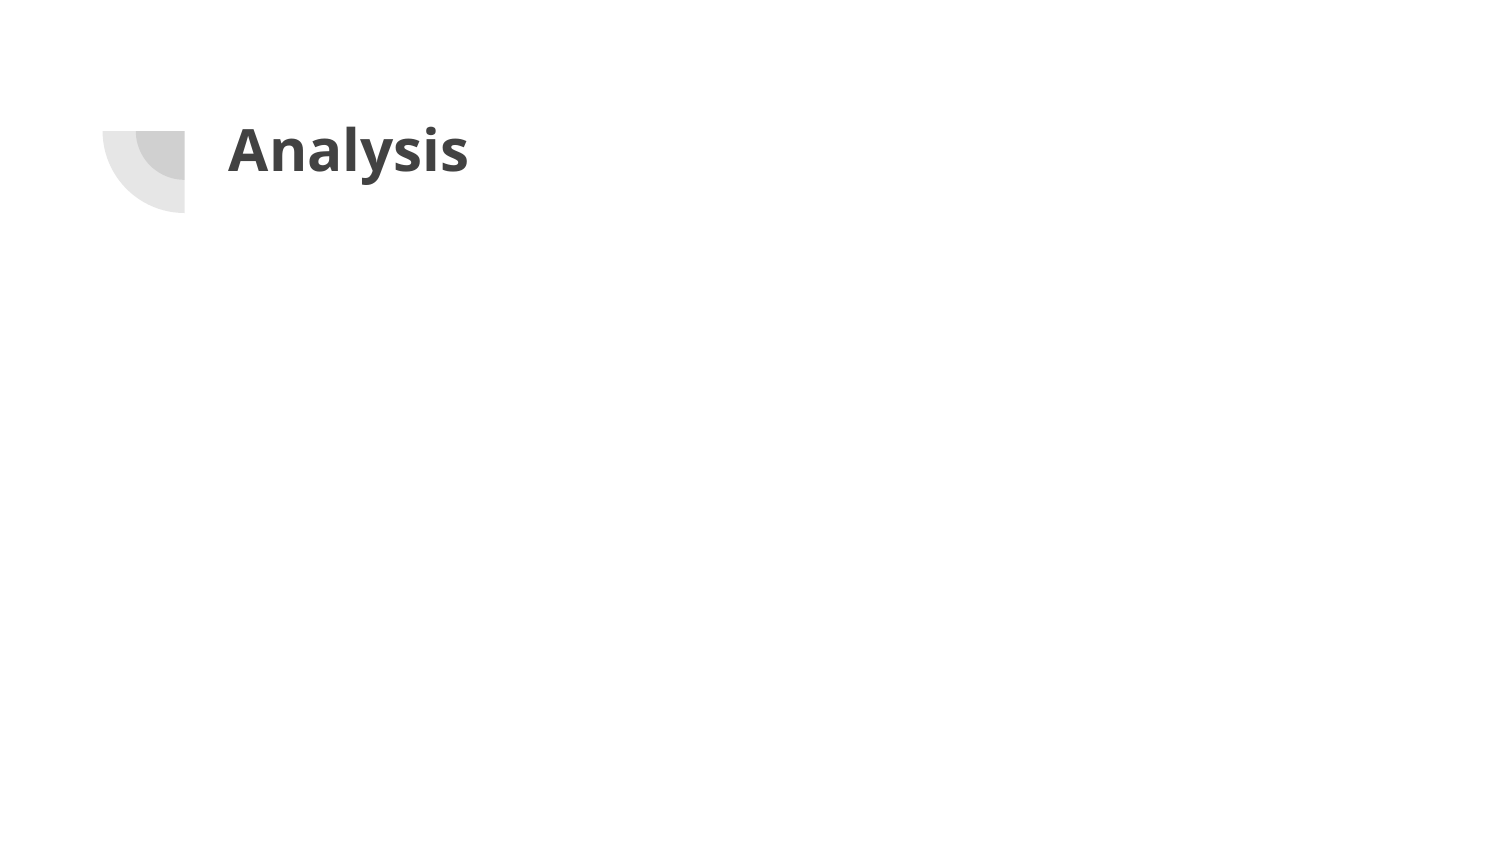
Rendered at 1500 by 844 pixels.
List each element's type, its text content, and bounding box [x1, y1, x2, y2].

title Analysis [213, 98, 1368, 263]
